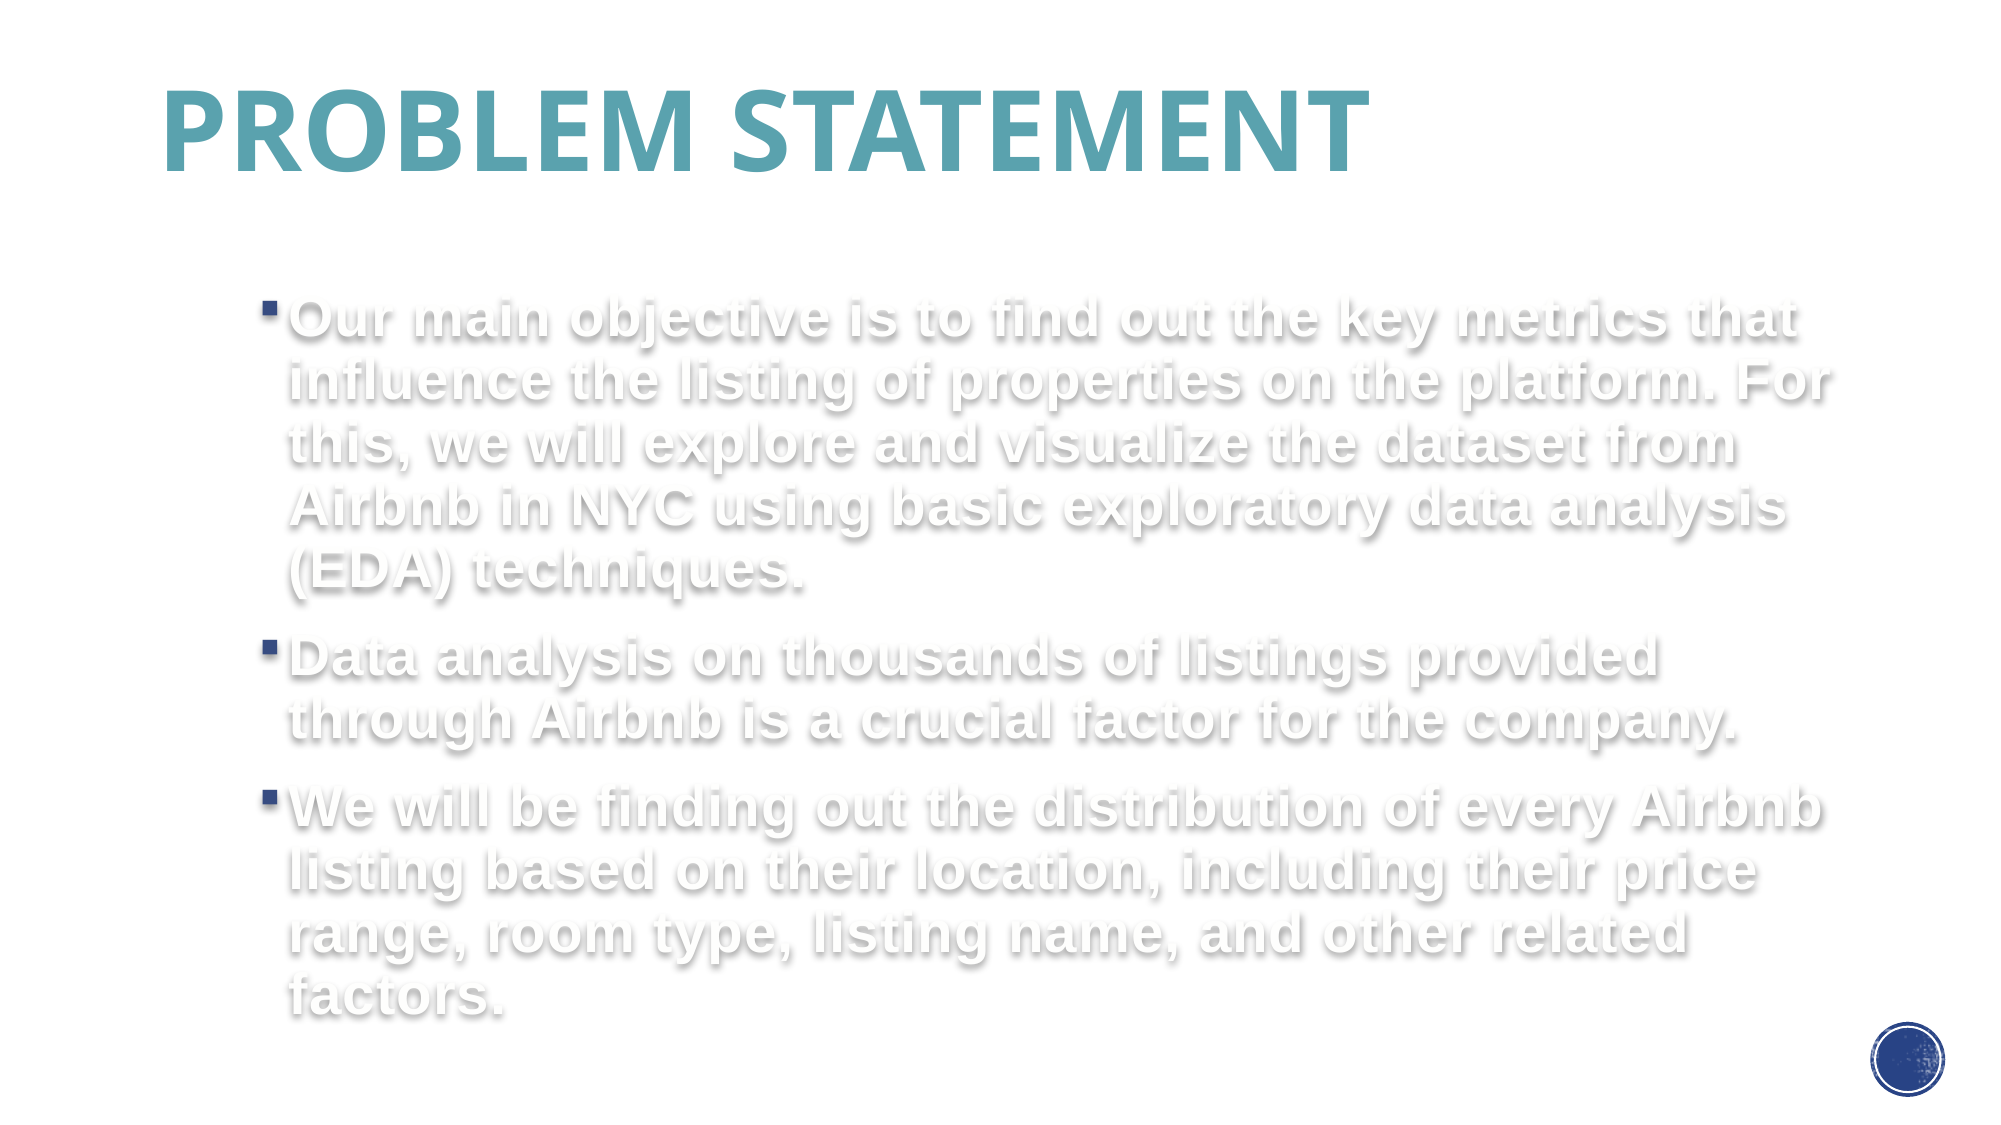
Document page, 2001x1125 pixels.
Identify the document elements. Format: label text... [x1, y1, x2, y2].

title Problem Statement [142, 0, 1787, 279]
list Our main objective is to find out the key metrics that influence the listing of properties on the platform. For this, we will explore and visualize the dataset from Airbnb in NYC using basic exploratory data analysis (EDA) techniques. Data analysis on thousands of listings provided through Airbnb is a crucial factor for the company. We will be finding out the distribution of every Airbnb listing based on their location, including their price range, room type, listing name, and other related factors. [243, 278, 1887, 1125]
